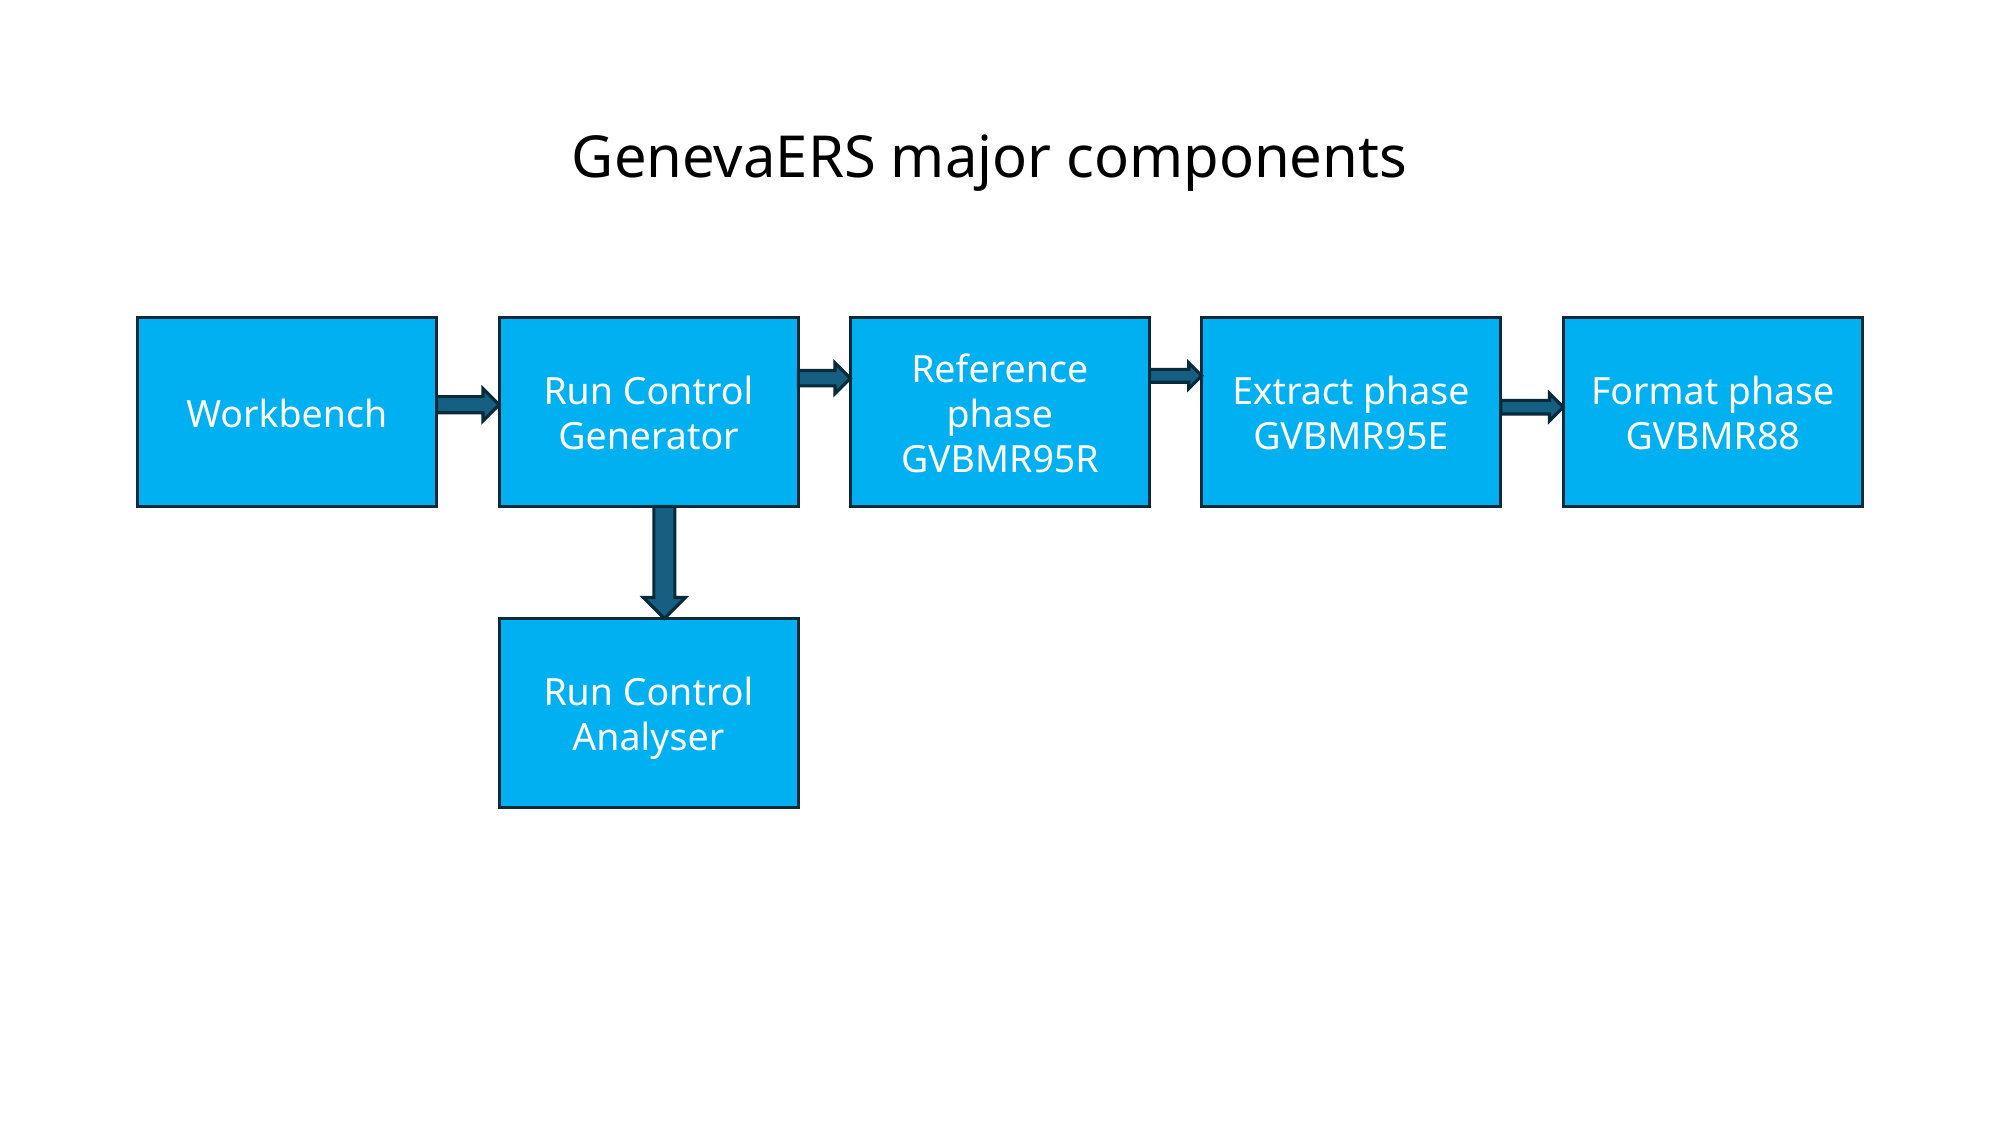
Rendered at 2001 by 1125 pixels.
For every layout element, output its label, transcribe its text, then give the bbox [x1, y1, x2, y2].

text_box Run Control Generator [498, 316, 800, 508]
text_box [796, 359, 853, 398]
text_box [1499, 389, 1566, 425]
text_box Reference phase GVBMR95R [849, 316, 1151, 508]
text_box Workbench [136, 316, 438, 508]
title GenevaERS major components [556, 95, 1444, 222]
text_box [1148, 359, 1204, 393]
text_box Extract phase GVBMR95E [1200, 316, 1502, 508]
text_box [435, 384, 502, 425]
text_box Format phase GVBMR88 [1562, 316, 1864, 508]
text_box Run Control Analyser [498, 617, 800, 809]
text_box [639, 504, 690, 621]
